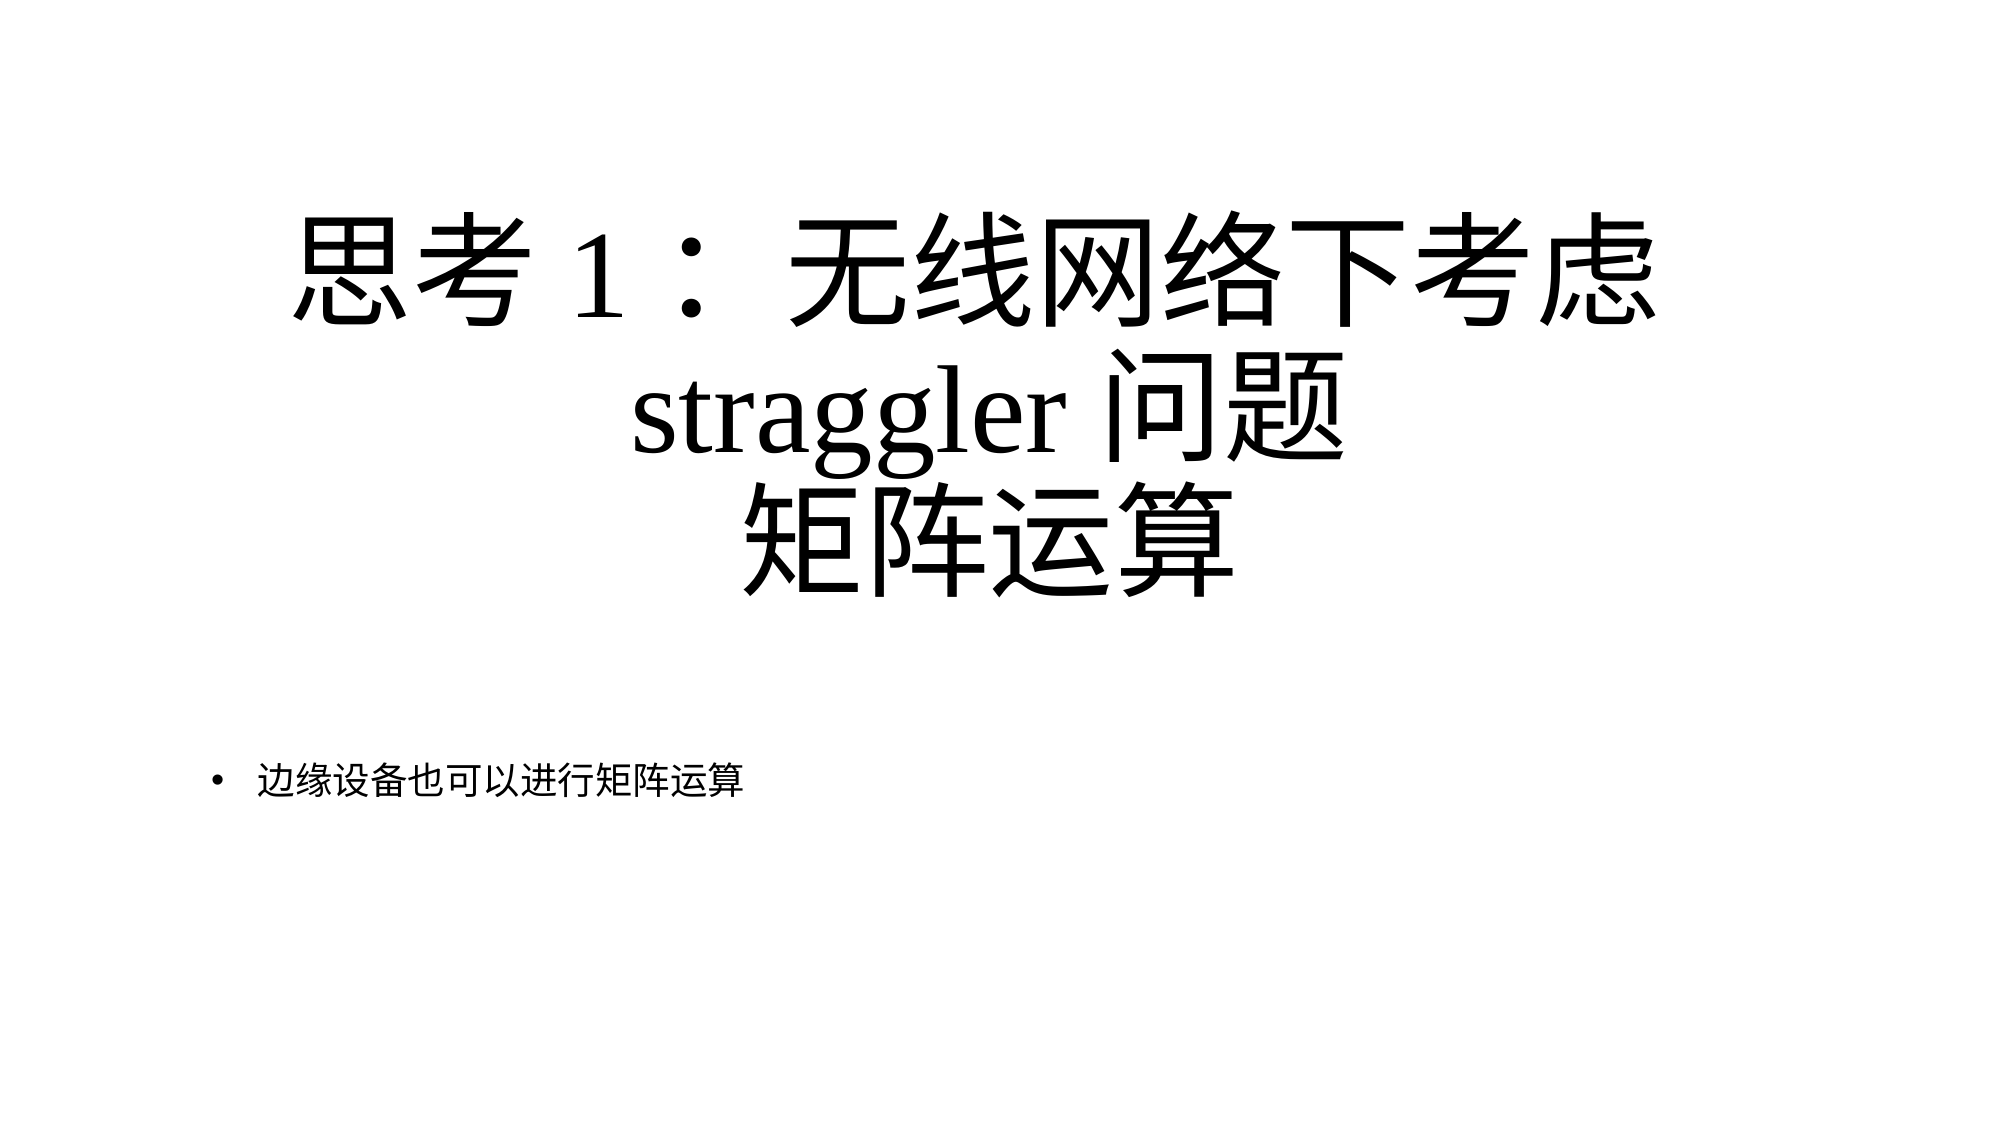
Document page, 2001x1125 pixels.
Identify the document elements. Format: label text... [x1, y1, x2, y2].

text_box 边缘设备也可以进行矩阵运算 [196, 749, 1729, 855]
title 思考1：无线网络下考虑straggler问题 矩阵运算 [239, 105, 1740, 622]
